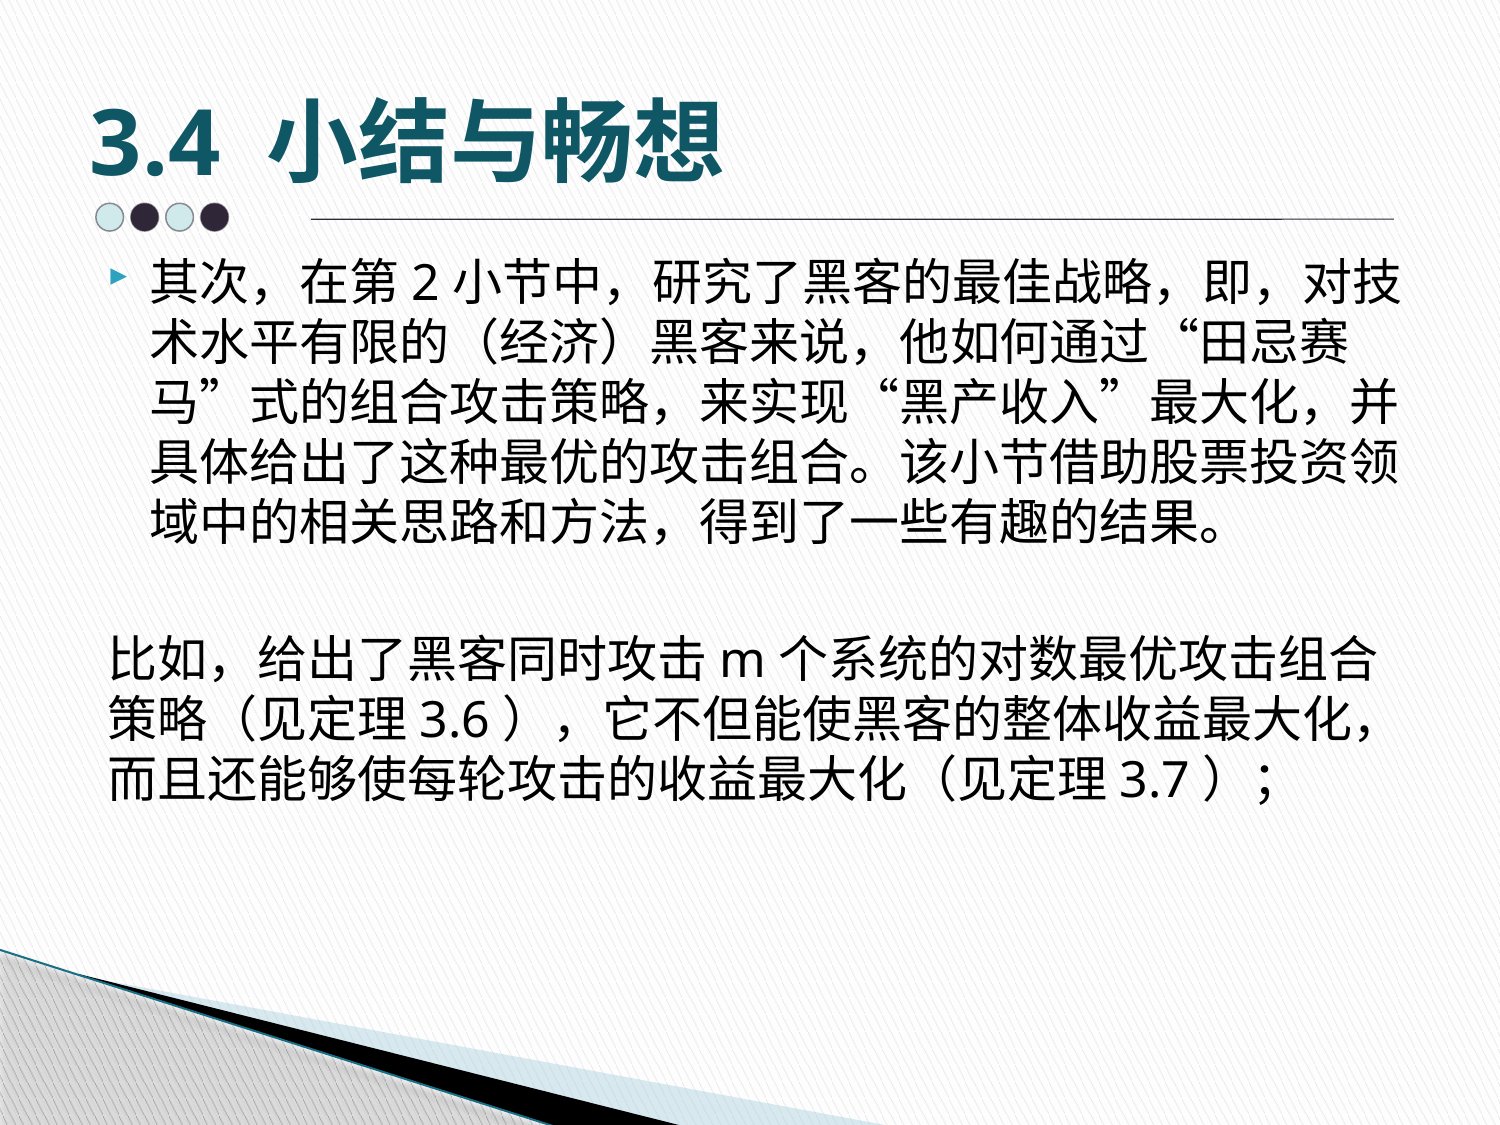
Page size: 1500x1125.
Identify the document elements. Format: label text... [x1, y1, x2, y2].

title 3.4 小结与畅想 [75, 45, 1425, 233]
list 其次，在第2小节中，研究了黑客的最佳战略，即，对技术水平有限的（经济）黑客来说，他如何通过“田忌赛马”式的组合攻击策略，来实现“黑产收入”最大化，并具体给出了这种最优的攻击组合。该小节借助股票投资领域中的相关思路和方法，得到了一些有趣的结果。 比如，给出了黑客同时攻击m个系统的对数最优攻击组合策略（见定理3.6），它不但能使黑客的整体收益最大化，而且还能够使每轮攻击的收益最大化（见定理3.7）； [75, 243, 1425, 986]
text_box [95, 203, 229, 232]
